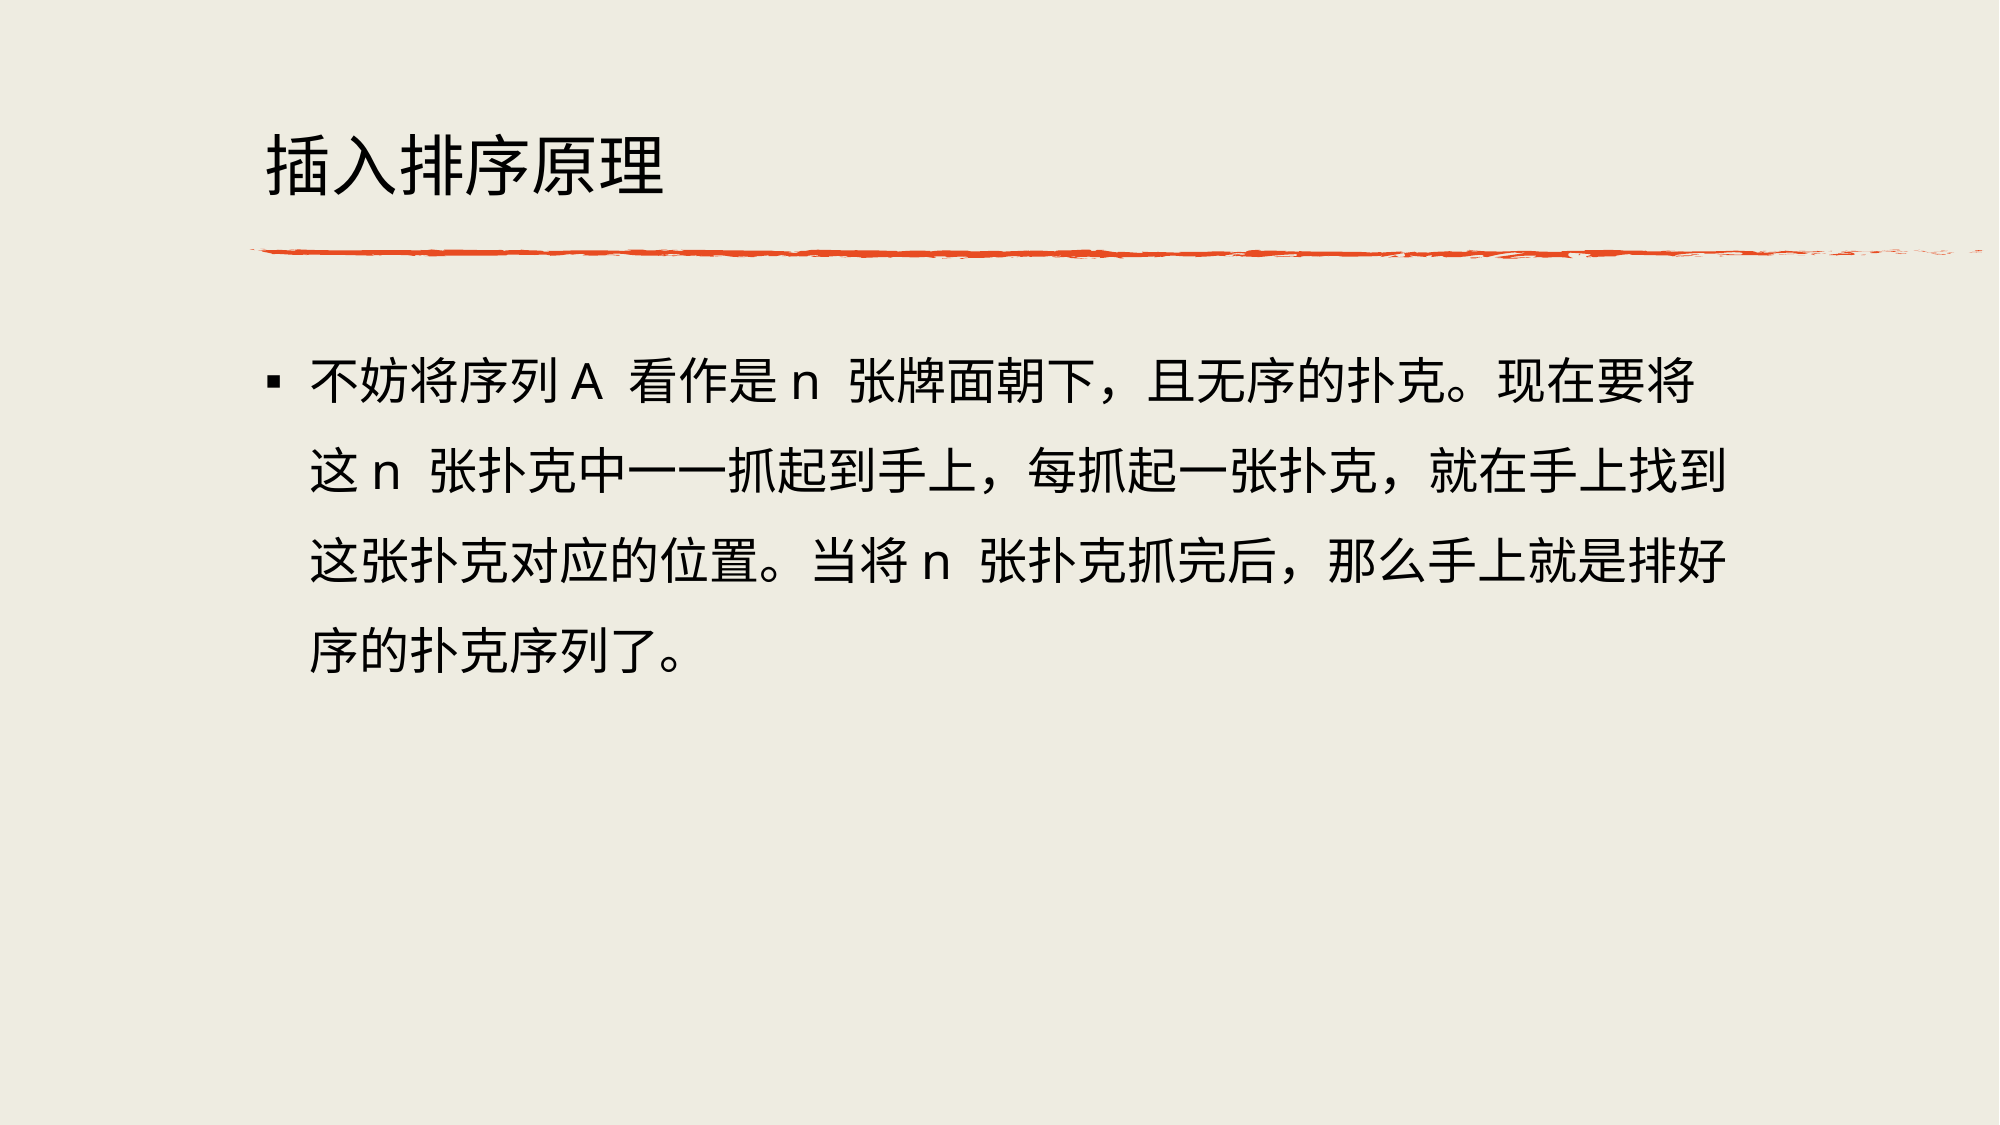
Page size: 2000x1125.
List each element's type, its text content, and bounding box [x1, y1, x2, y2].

list 不妨将序列A 看作是n 张牌⾯朝下，且⽆序的扑克。现在要将这n 张扑克中⼀⼀抓起到⼿上，每抓起⼀张扑克，就在⼿上找到这张扑克对应的位置。当将n 张扑克抓完后，那么⼿上就是排好序的扑克序列了。 [249, 312, 1750, 1013]
title 插入排序原理 [249, 45, 1750, 213]
